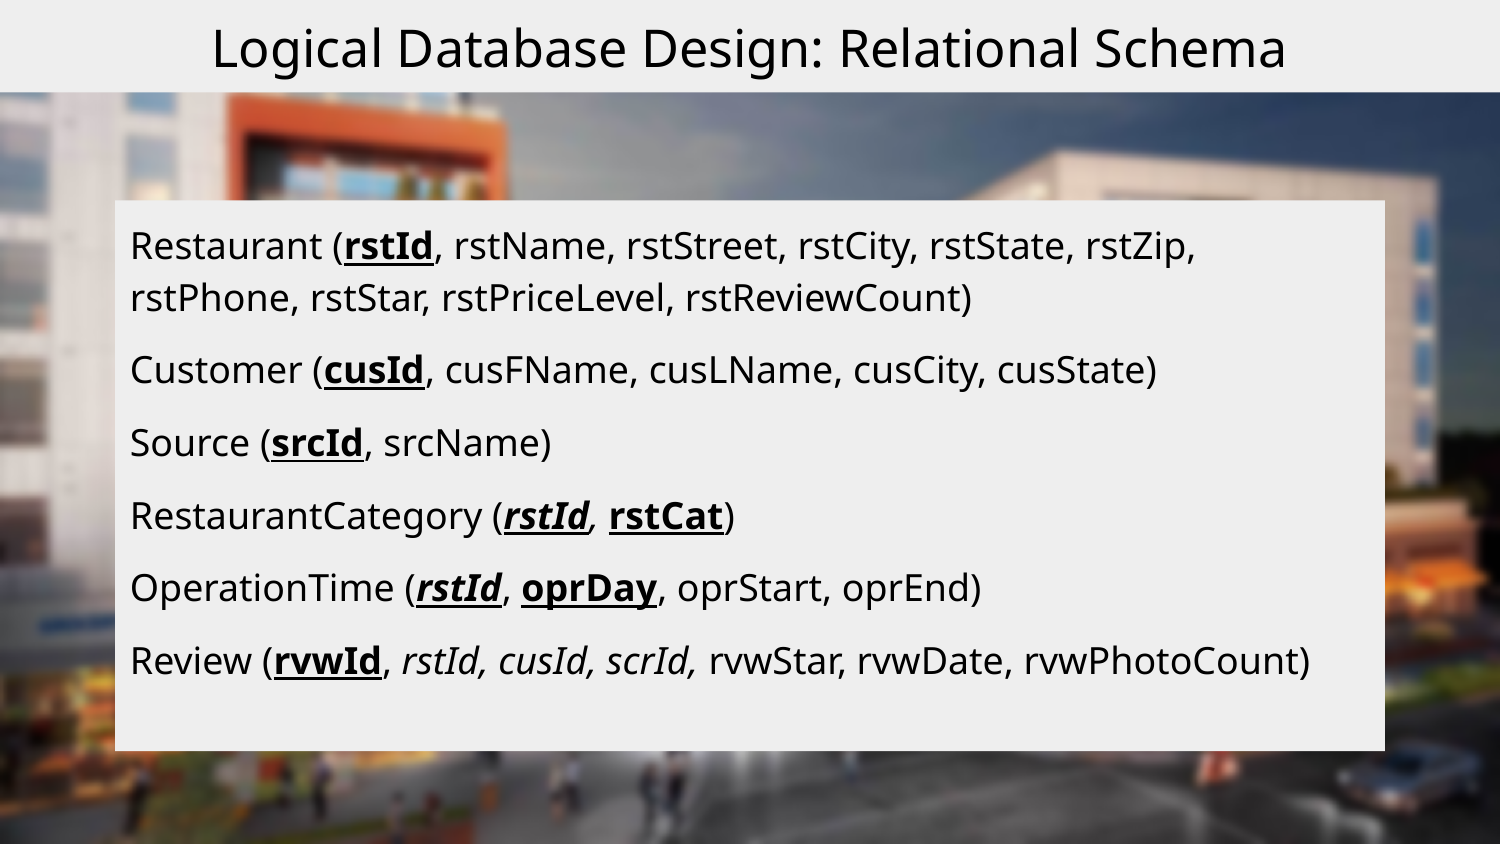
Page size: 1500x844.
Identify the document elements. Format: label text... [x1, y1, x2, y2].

picture [0, 93, 1500, 844]
text_box Logical Database Design: Relational Schema [0, 0, 1500, 93]
list Restaurant (rstId, rstName, rstStreet, rstCity, rstState, rstZip, rstPhone, rstStar, rstPriceLevel, rstReviewCount) Customer (cusId, cusFName, cusLName, cusCity, cusState) Source (srcId, srcName) RestaurantCategory (rstId, rstCat) OperationTime (rstId, oprDay, oprStart, oprEnd) Review (rvwId, rstId, cusId, scrId, rvwStar, rvwDate, rvwPhotoCount) [115, 200, 1385, 752]
